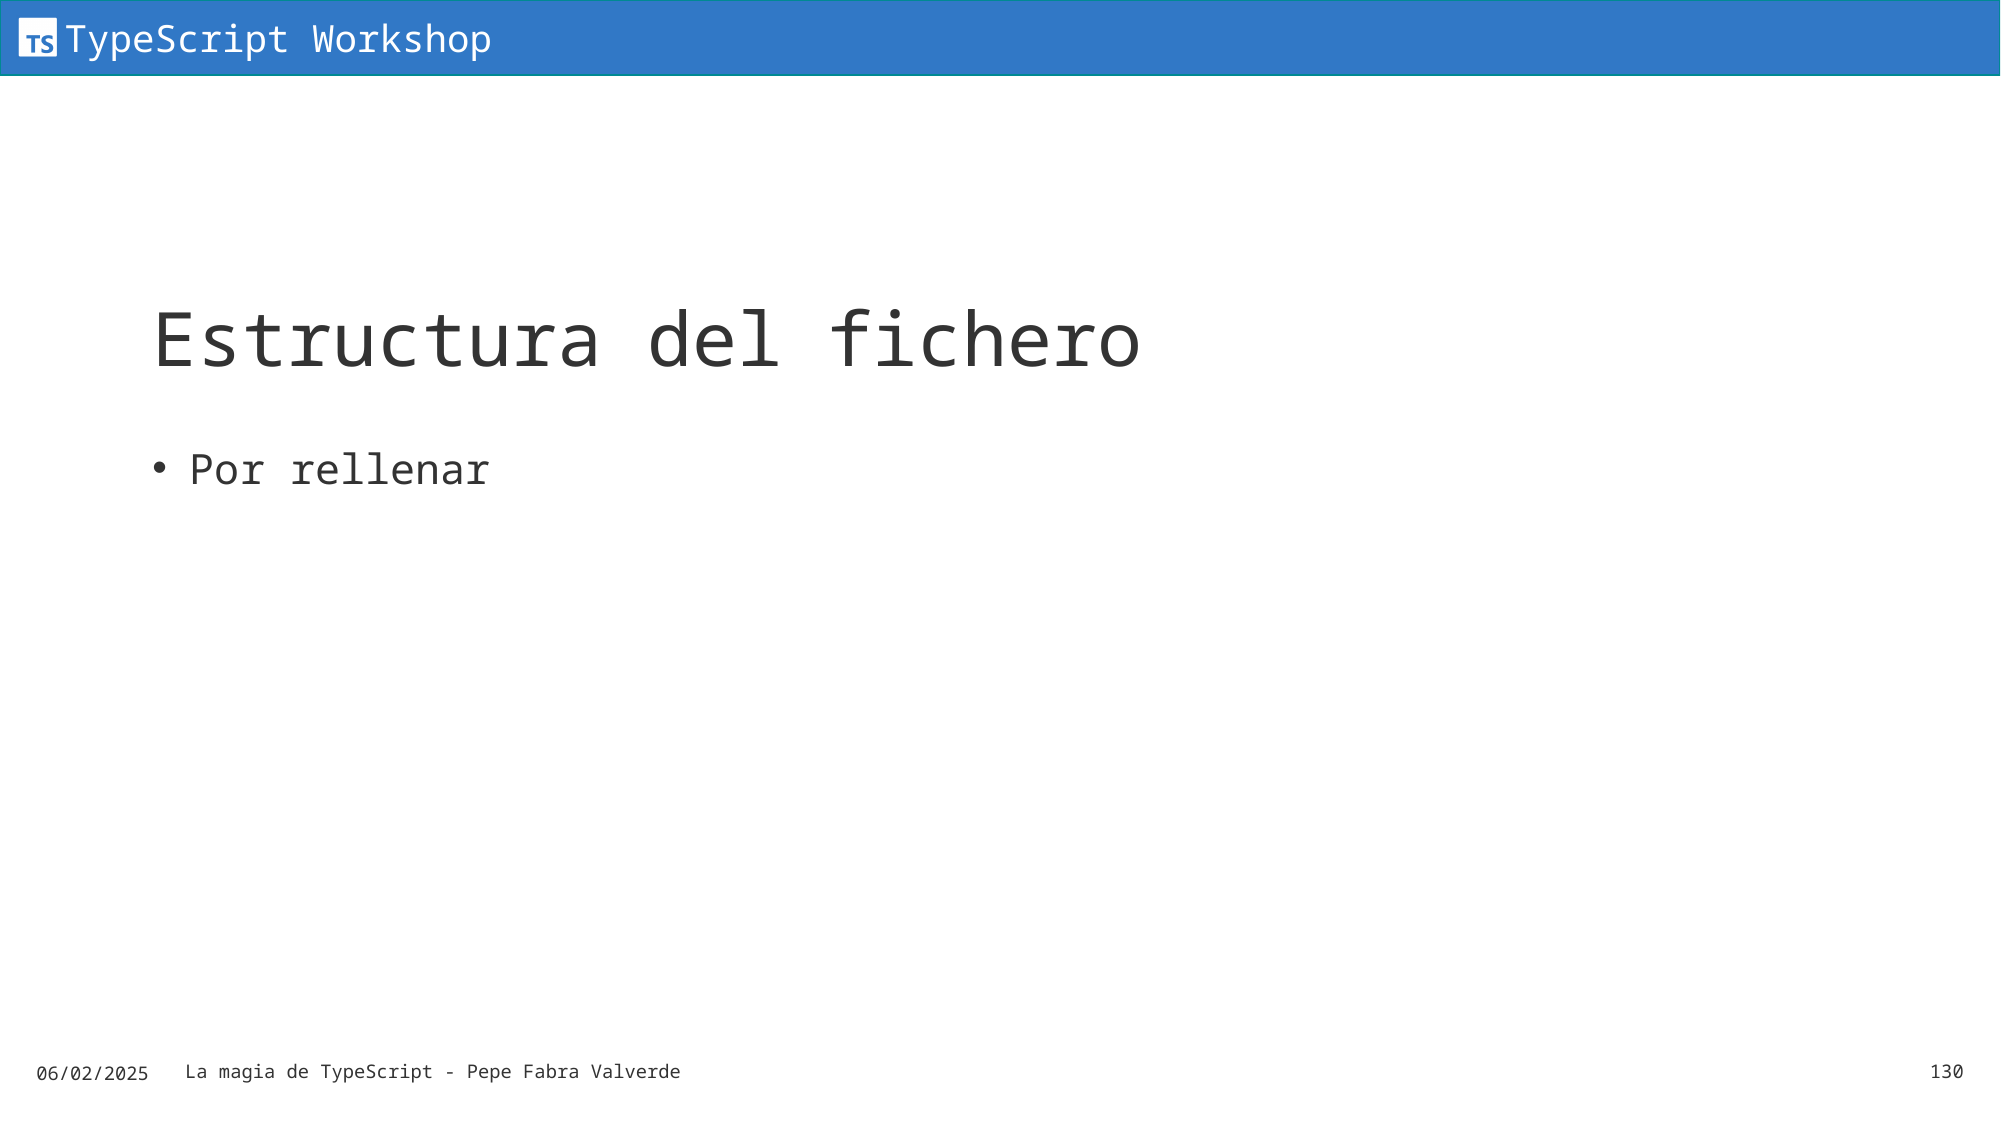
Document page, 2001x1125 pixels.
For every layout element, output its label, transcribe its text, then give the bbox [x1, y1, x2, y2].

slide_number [21, 1042, 165, 1103]
footer La magia de TypeScript - Pepe Fabra Valverde [170, 1042, 846, 1103]
list Por rellenar [137, 430, 1863, 1014]
picture [16, 15, 59, 59]
slide_number 130 [1528, 1042, 1979, 1103]
title Estructura del fichero [137, 171, 1863, 389]
